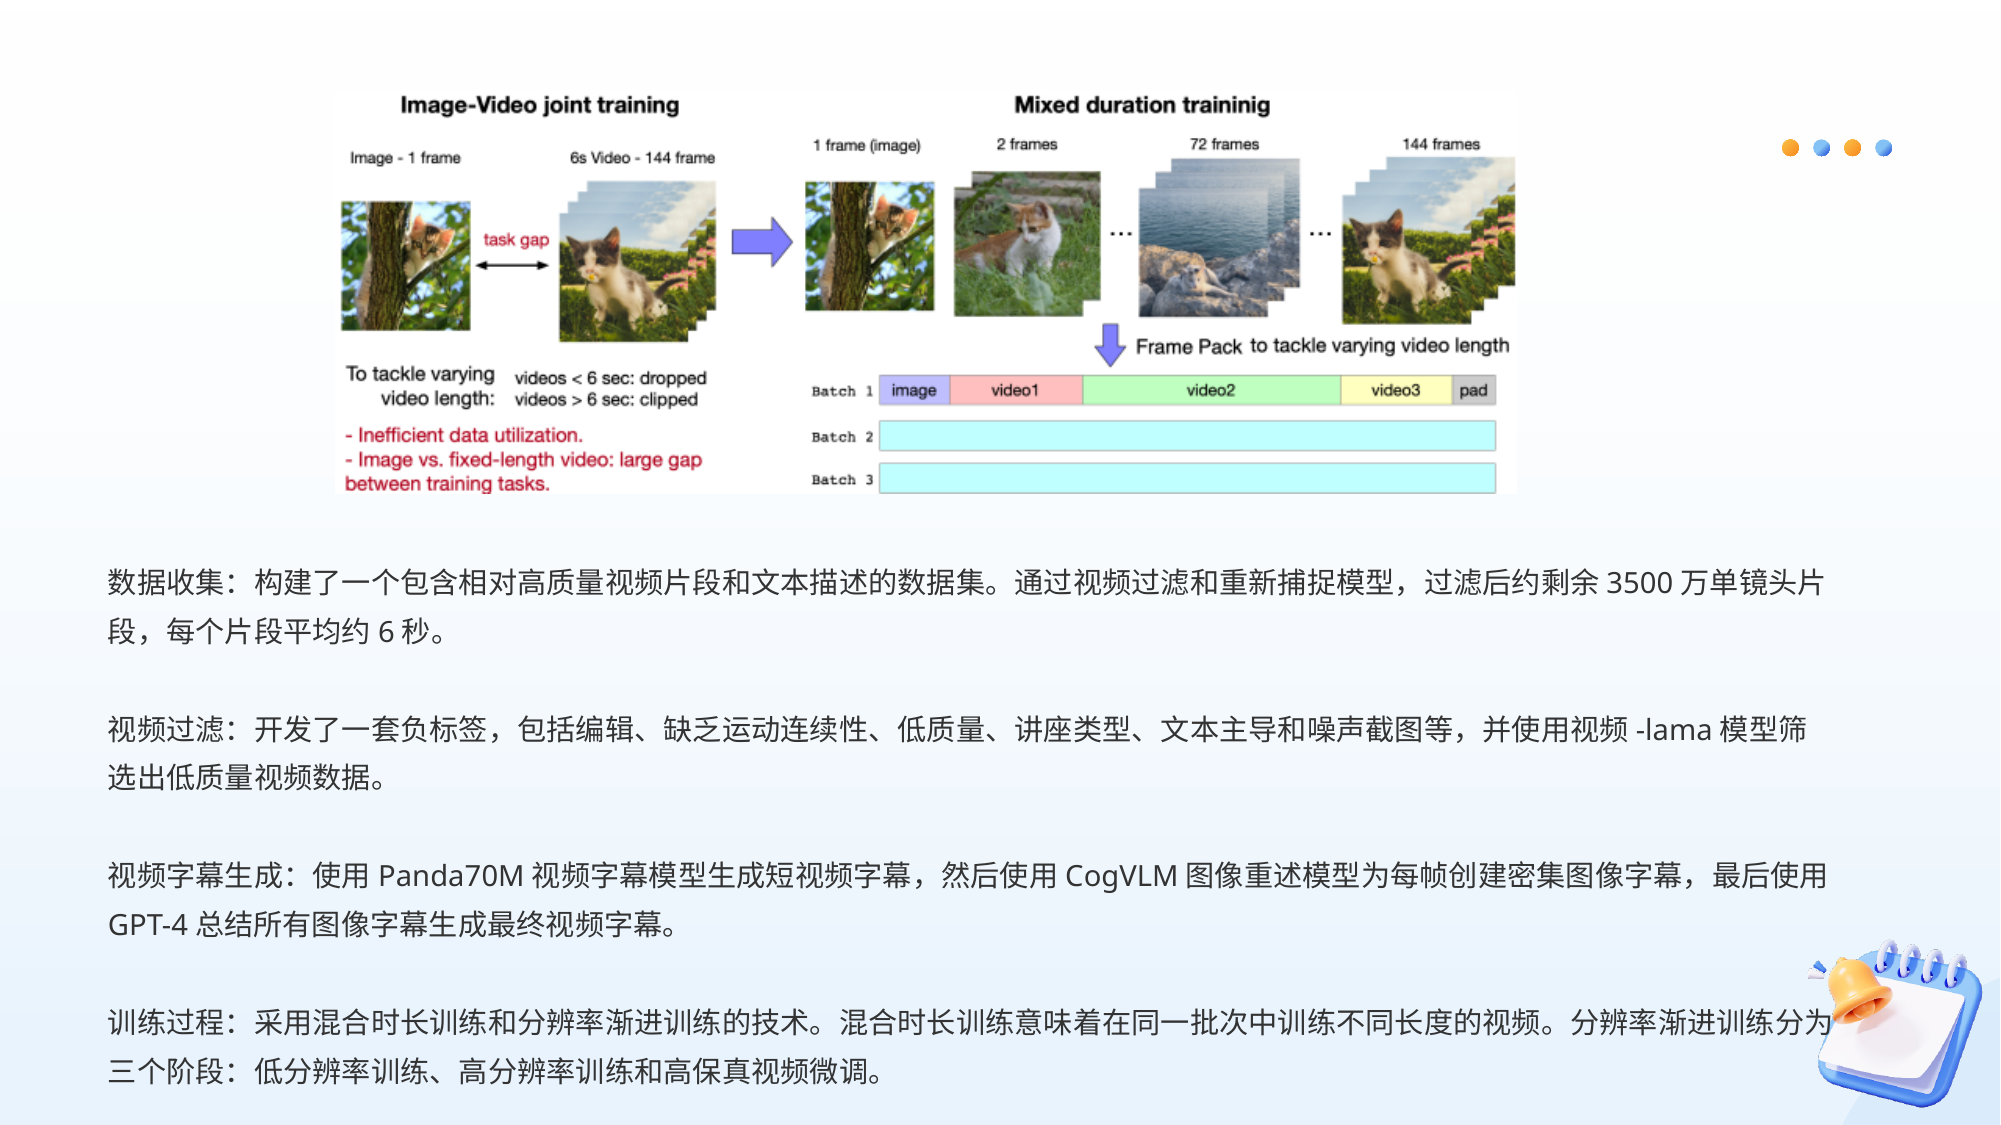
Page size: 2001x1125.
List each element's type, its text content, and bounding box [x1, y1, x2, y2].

picture [335, 90, 1517, 494]
picture [1798, 934, 1987, 1112]
text_box 数据收集：构建了一个包含相对高质量视频片段和文本描述的数据集。通过视频过滤和重新捕捉模型，过滤后约剩余3500万单镜头片段，每个片段平均约6秒。 视频过滤：开发了一套负标签，包括编辑、缺乏运动连续性、低质量、讲座类型、文本主导和噪声截图等，并使用视频-lama模型筛选出低质量视频数据。 视频字幕生成：使用Panda70M视频字幕模型生成短视频字幕，然后使用CogVLM图像重述模型为每帧创建密集图像字幕，最后使用GPT-4总结所有图像字幕生成最终视频字幕。 训练过程：采用混合时长训练和分辨率渐进训练的技术。混合时长训练意味着在同一批次中训练不同长度的视频。分辨率渐进训练分为三个阶段：低分辨率训练、高分辨率训练和高保真视频微调。 [93, 542, 1851, 1032]
